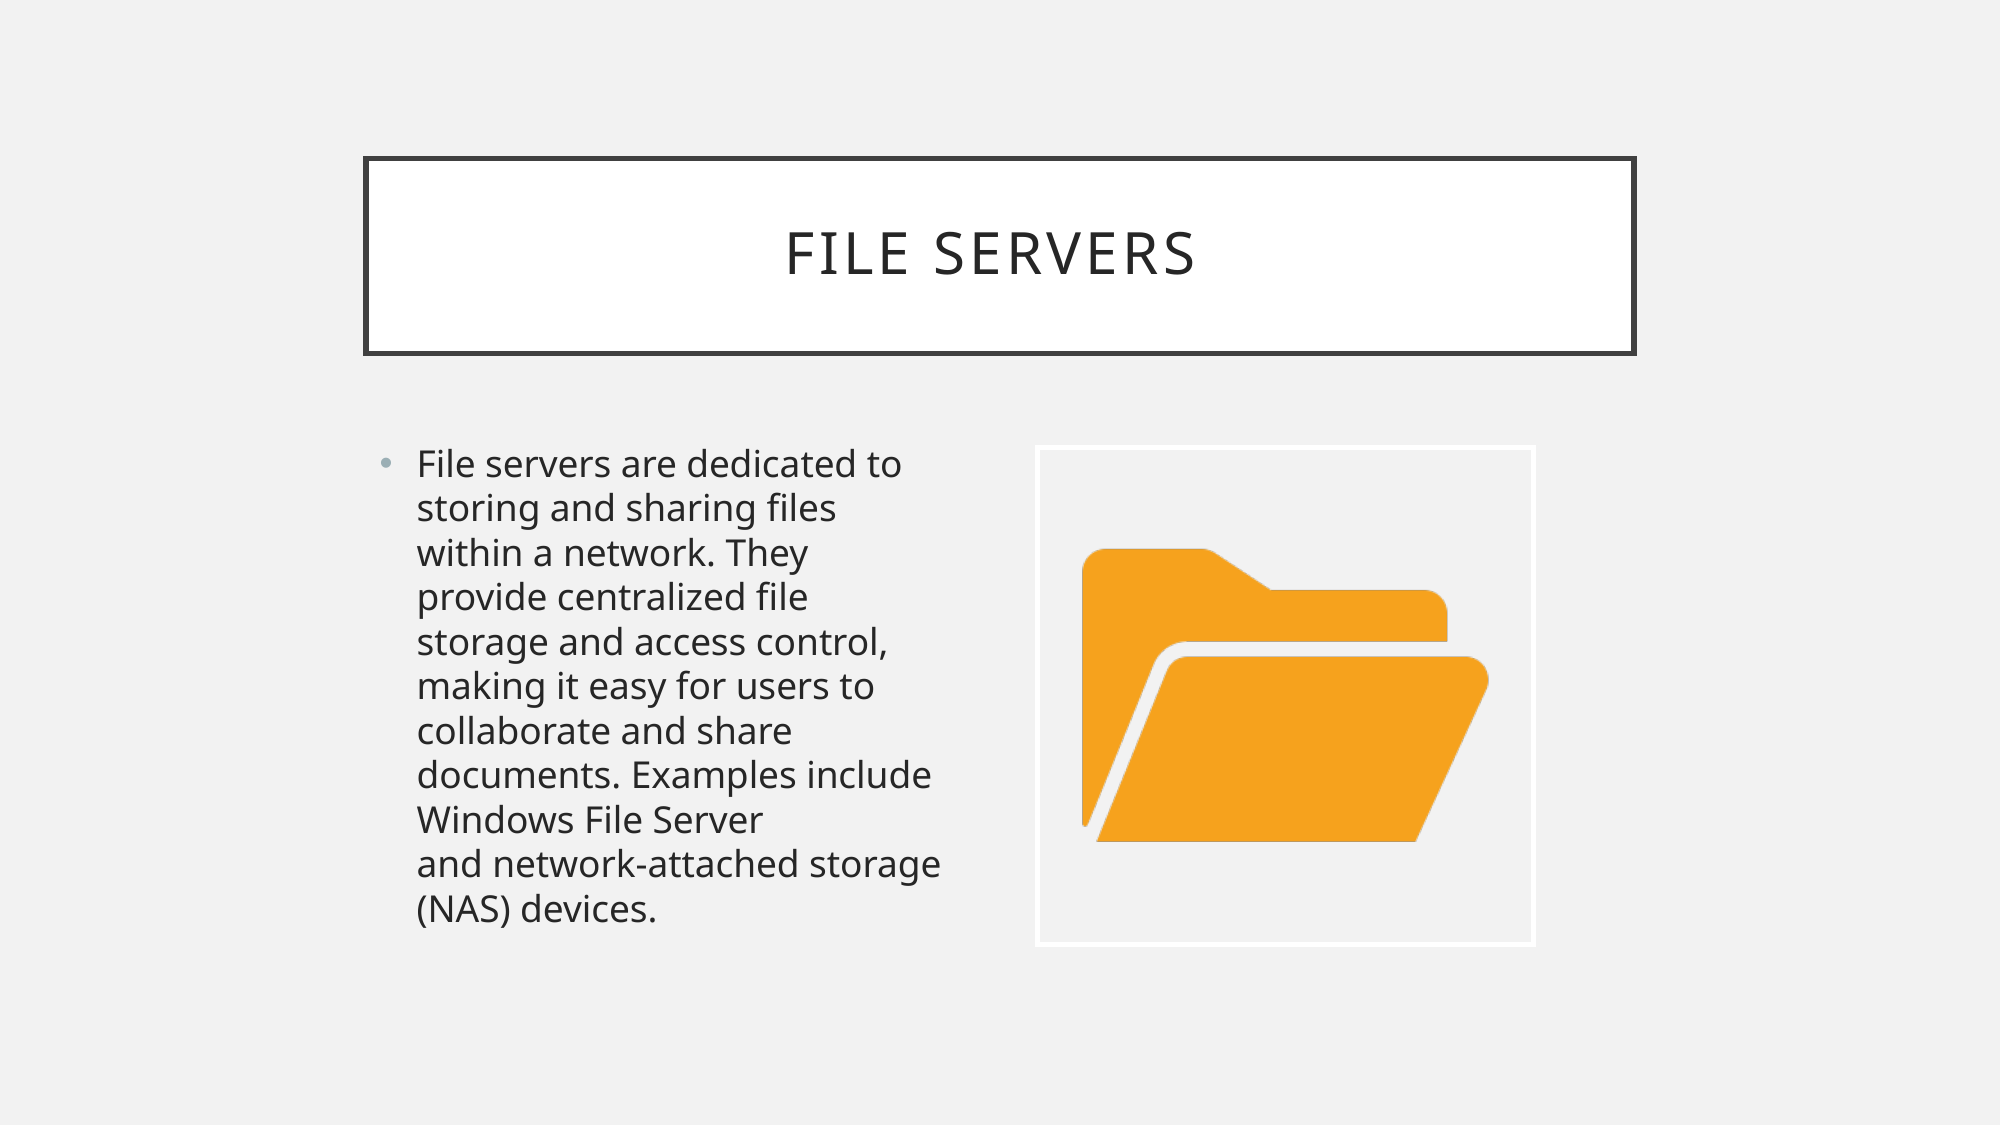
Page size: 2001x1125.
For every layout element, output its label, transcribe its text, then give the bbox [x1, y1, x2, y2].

picture [1039, 449, 1532, 942]
list File servers are dedicated to storing and sharing files within a network. They provide centralized file storage and access control, making it easy for users to collaborate and share documents. Examples include Windows File Server and network-attached storage (NAS) devices. [364, 432, 961, 942]
title File servers [363, 156, 1637, 356]
